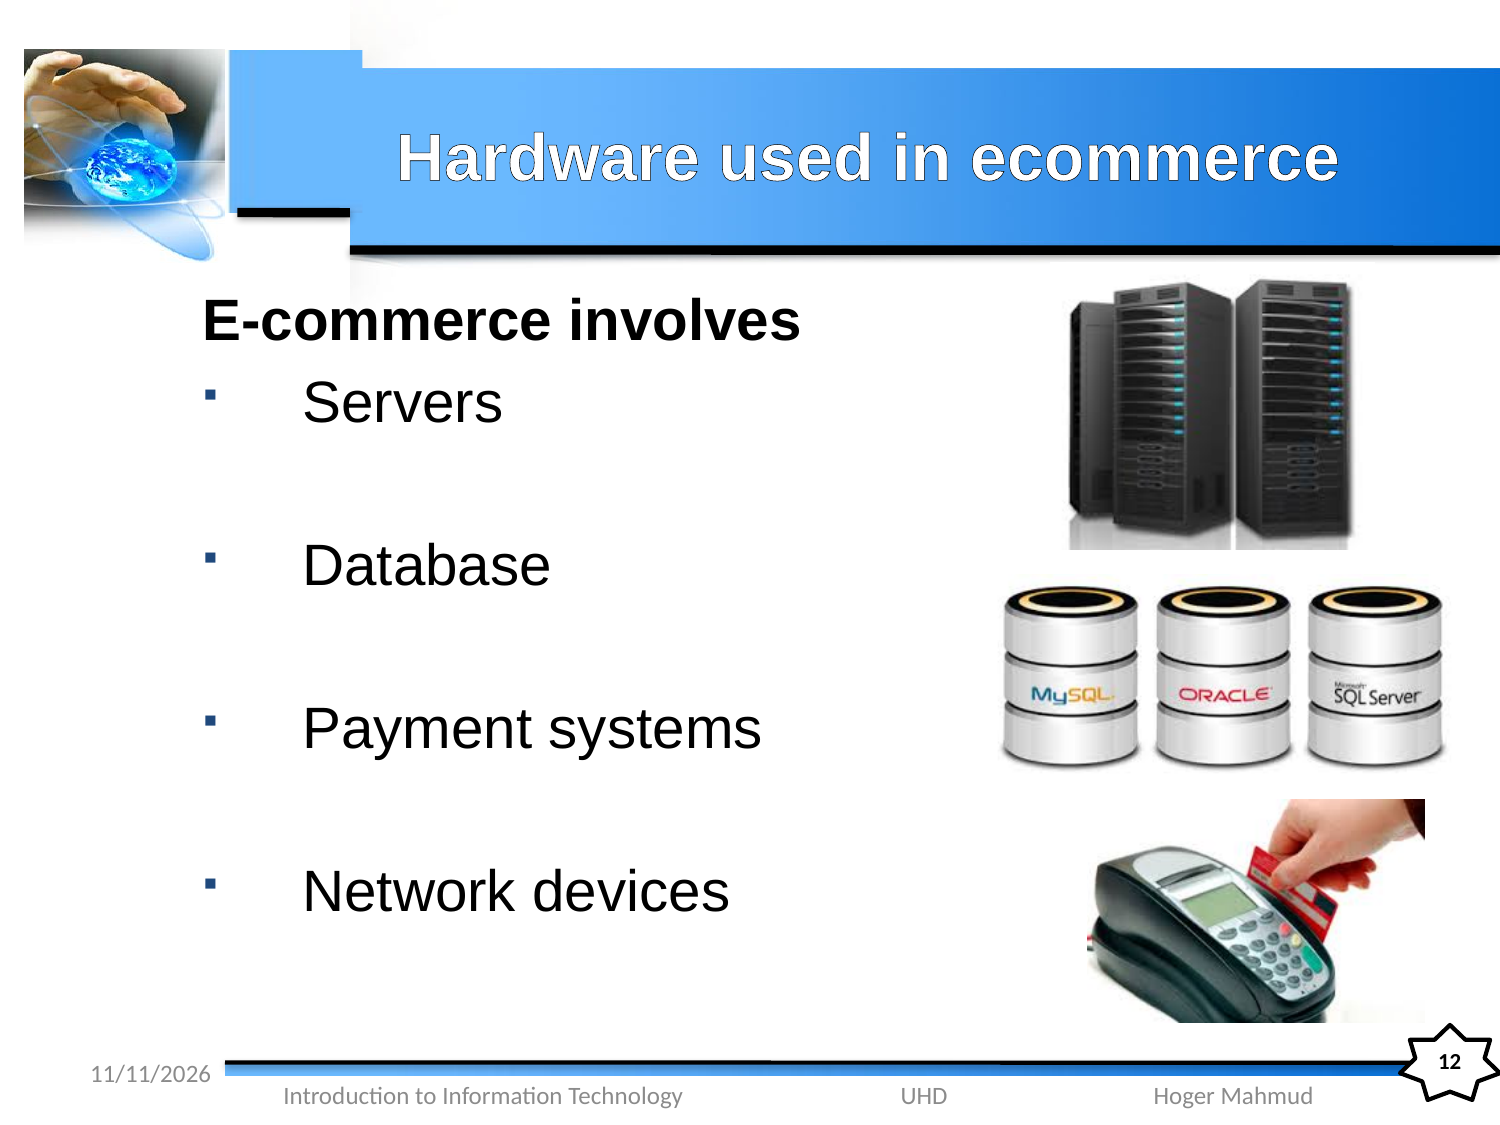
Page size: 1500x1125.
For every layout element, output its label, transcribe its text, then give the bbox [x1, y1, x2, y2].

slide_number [75, 1042, 425, 1103]
title Hardware used in ecommerce [366, 112, 1500, 189]
picture [224, 1063, 1500, 1125]
footer Introduction to Information Technology UHD Hoger Mahmud [249, 1084, 1350, 1125]
picture [1087, 799, 1426, 1024]
text_box 12 [1407, 1022, 1500, 1098]
list E-commerce involves Servers Database Payment systems Network devices [187, 275, 1463, 1027]
picture [0, 0, 1500, 1125]
picture [987, 574, 1458, 780]
